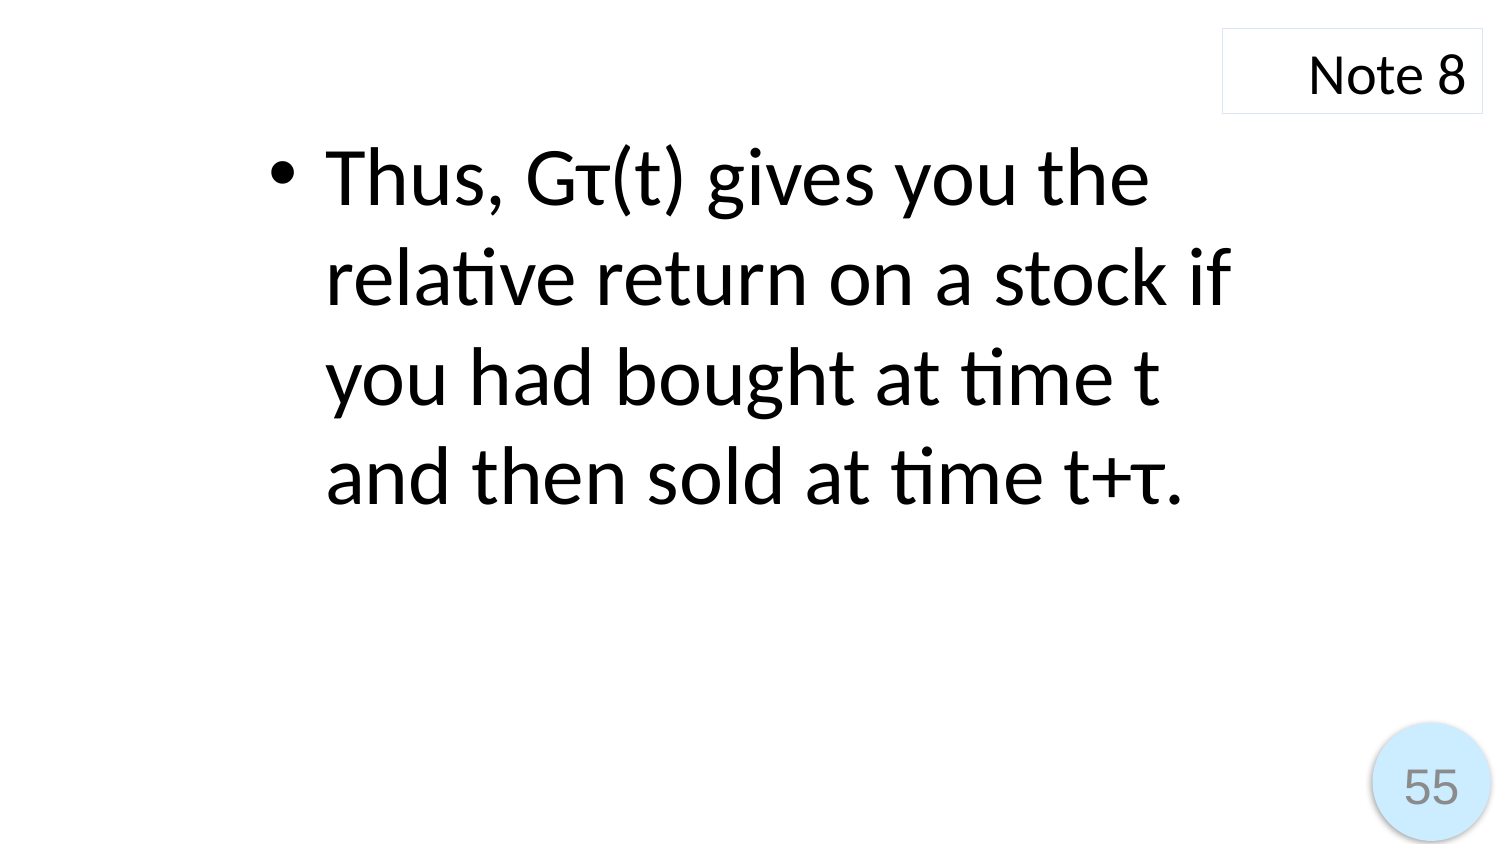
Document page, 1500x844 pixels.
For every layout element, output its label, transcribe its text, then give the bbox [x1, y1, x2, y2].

text_box Note 8 [1222, 28, 1483, 114]
slide_number 55 [1372, 762, 1491, 807]
list Thus, Gτ(t) gives you the relative return on a stock if you had bought at time t and then sold at time t+τ. [253, 114, 1258, 786]
